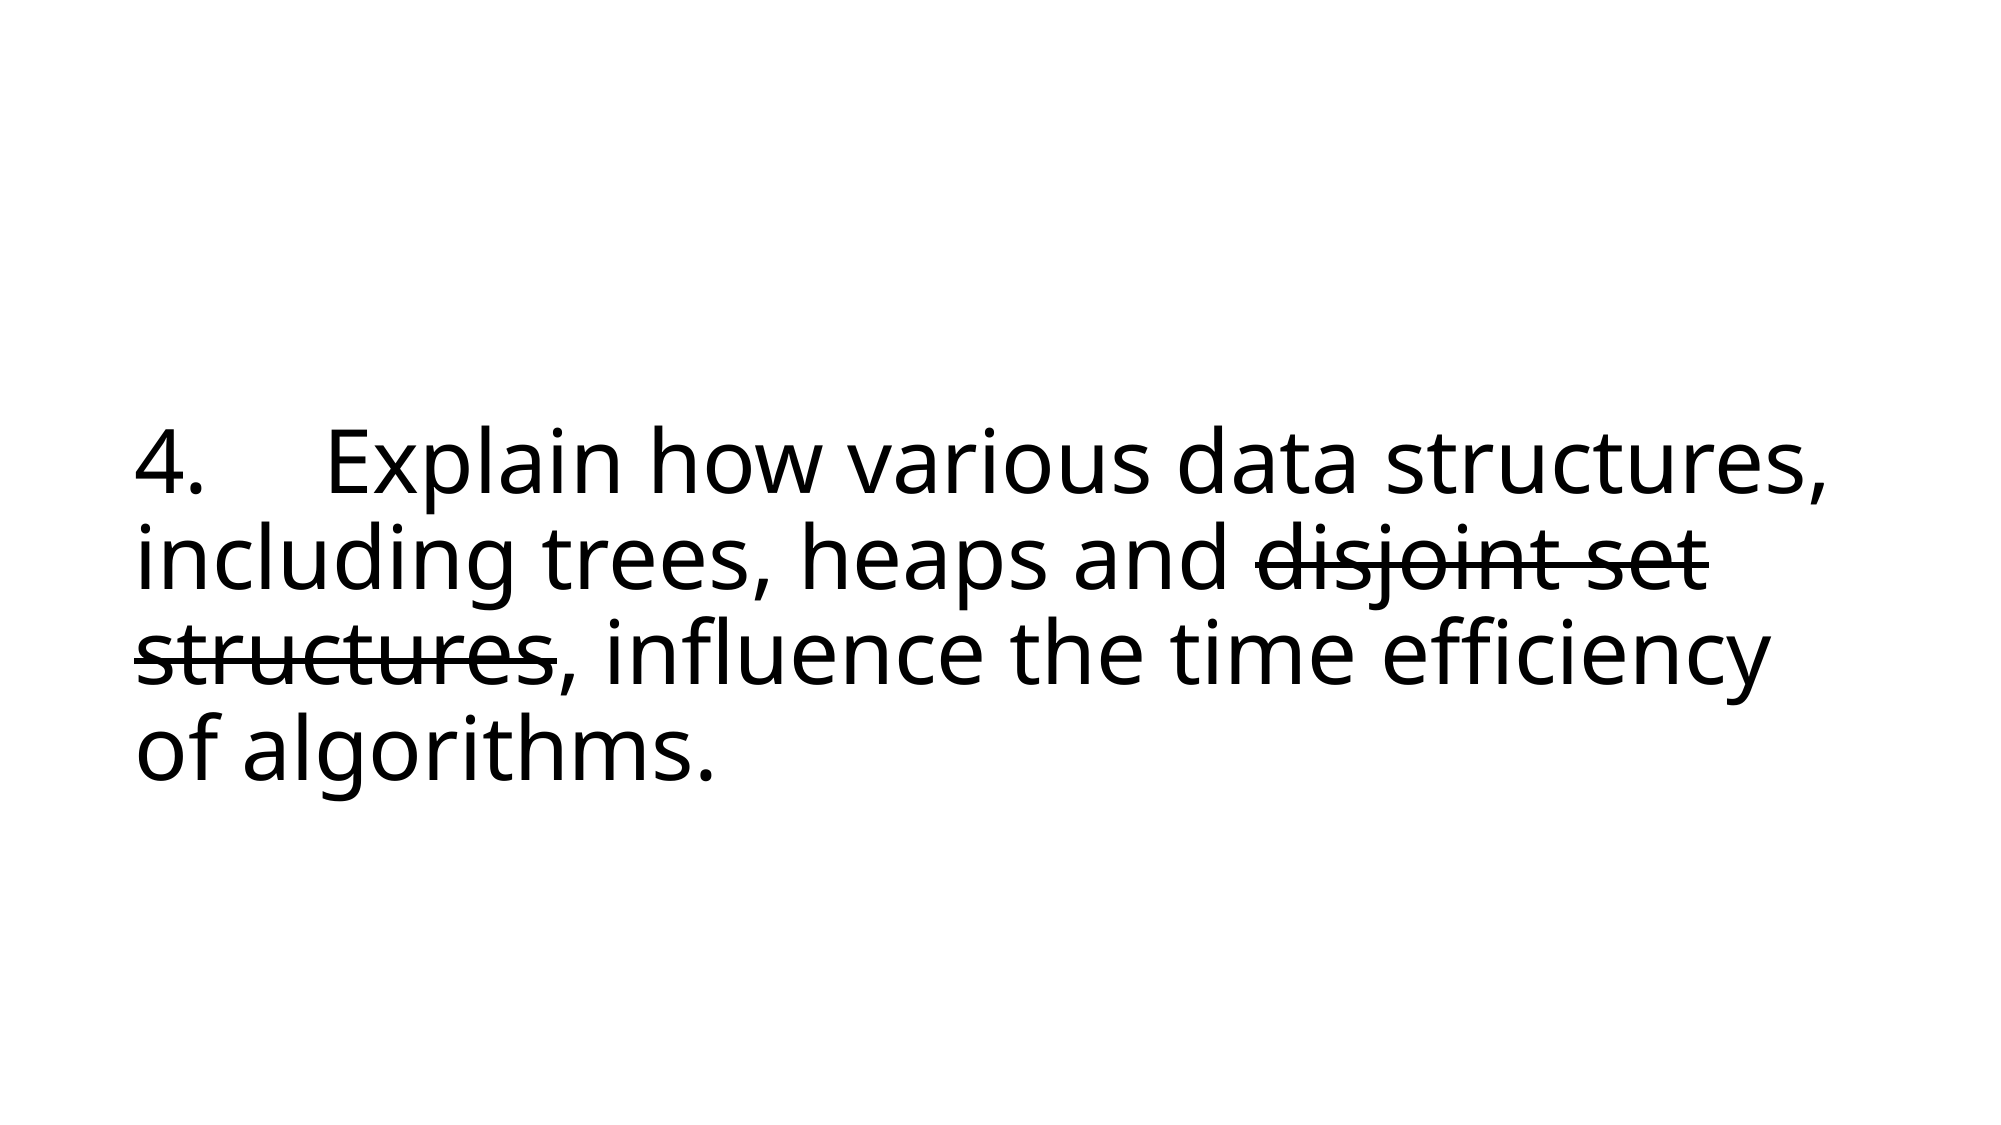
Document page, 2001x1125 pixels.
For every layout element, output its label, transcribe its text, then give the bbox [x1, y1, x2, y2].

title 4. Explain how various data structures, including trees, heaps and disjoint set structures, influence the time efficiency of algorithms. [119, 407, 1867, 808]
